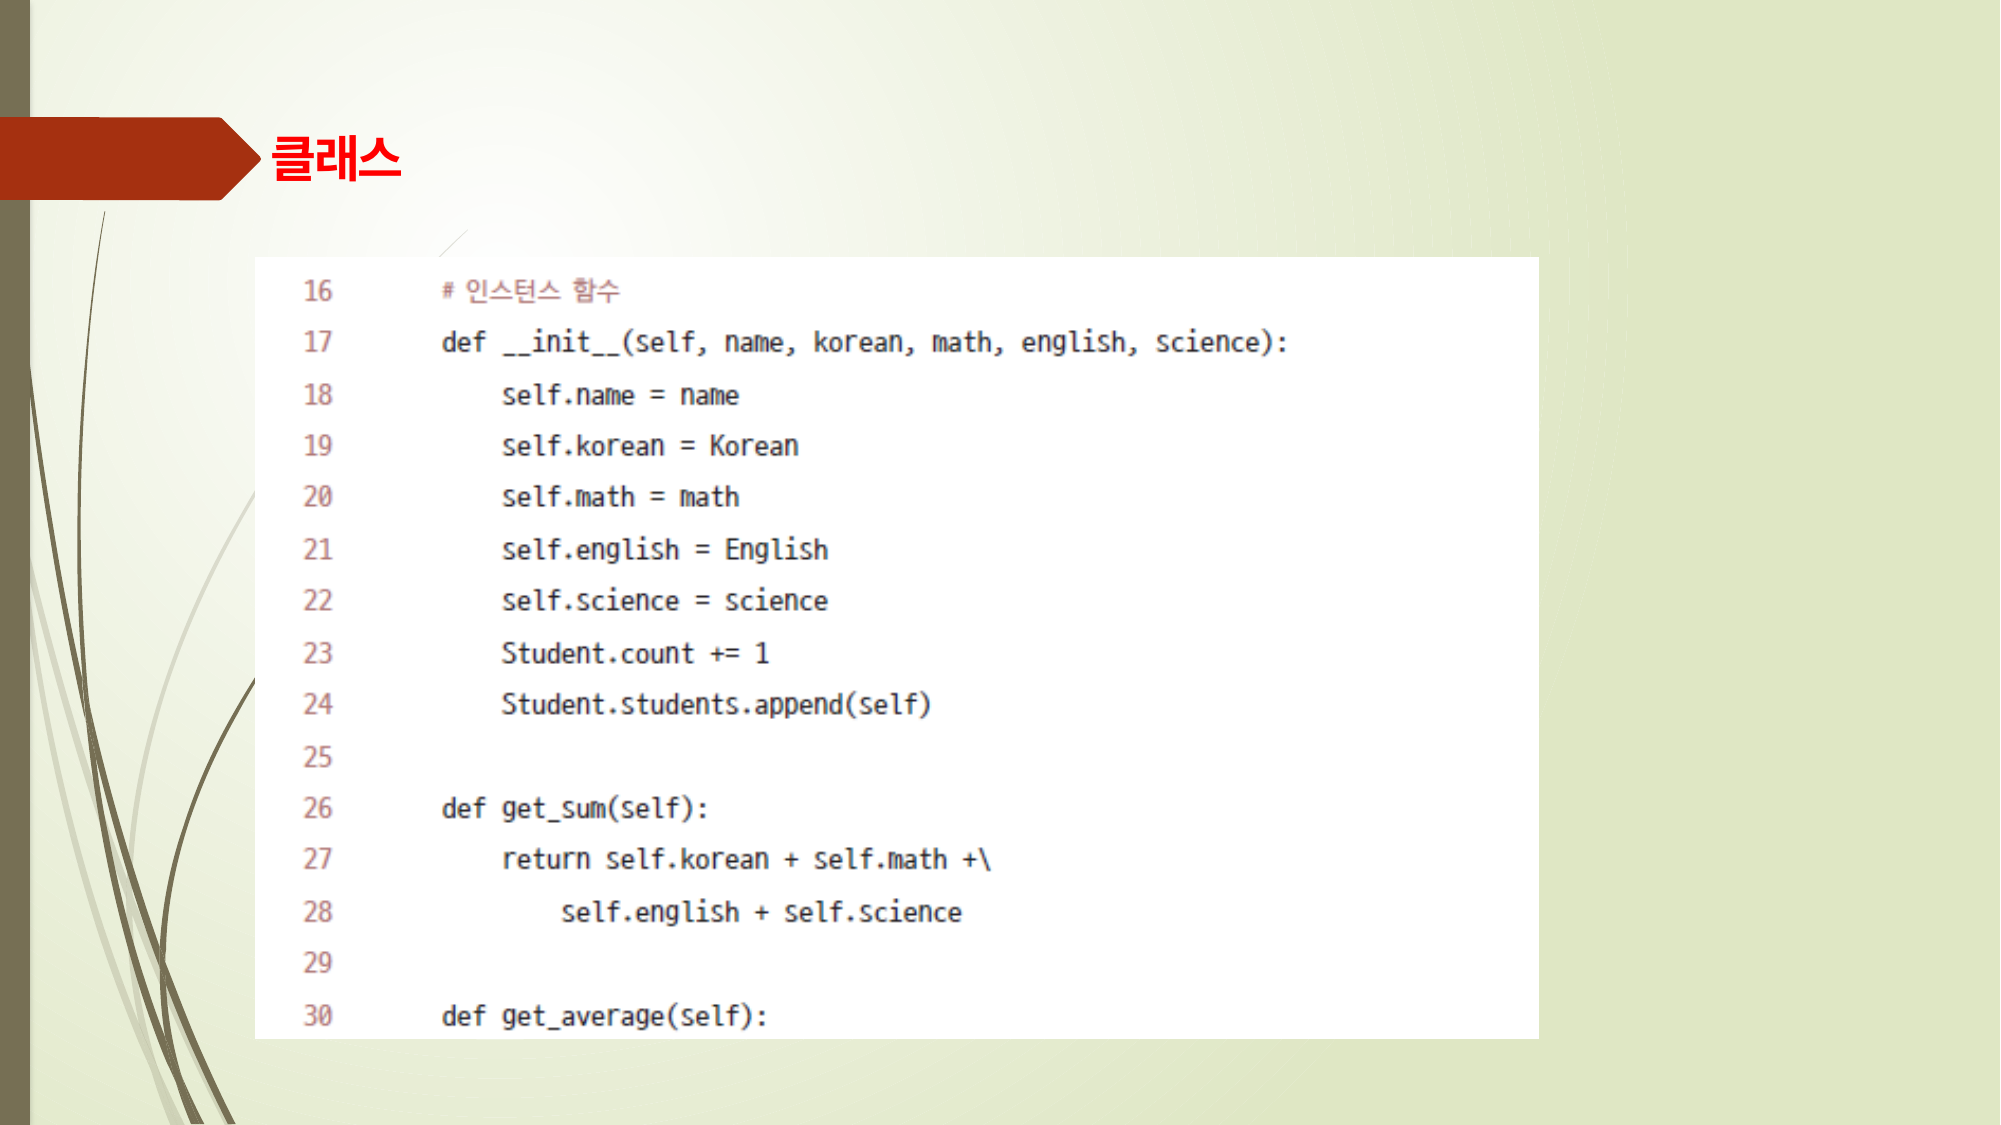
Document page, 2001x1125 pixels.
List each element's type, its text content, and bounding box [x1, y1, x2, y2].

text_box 클래스 [255, 118, 1533, 197]
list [254, 257, 1539, 1039]
